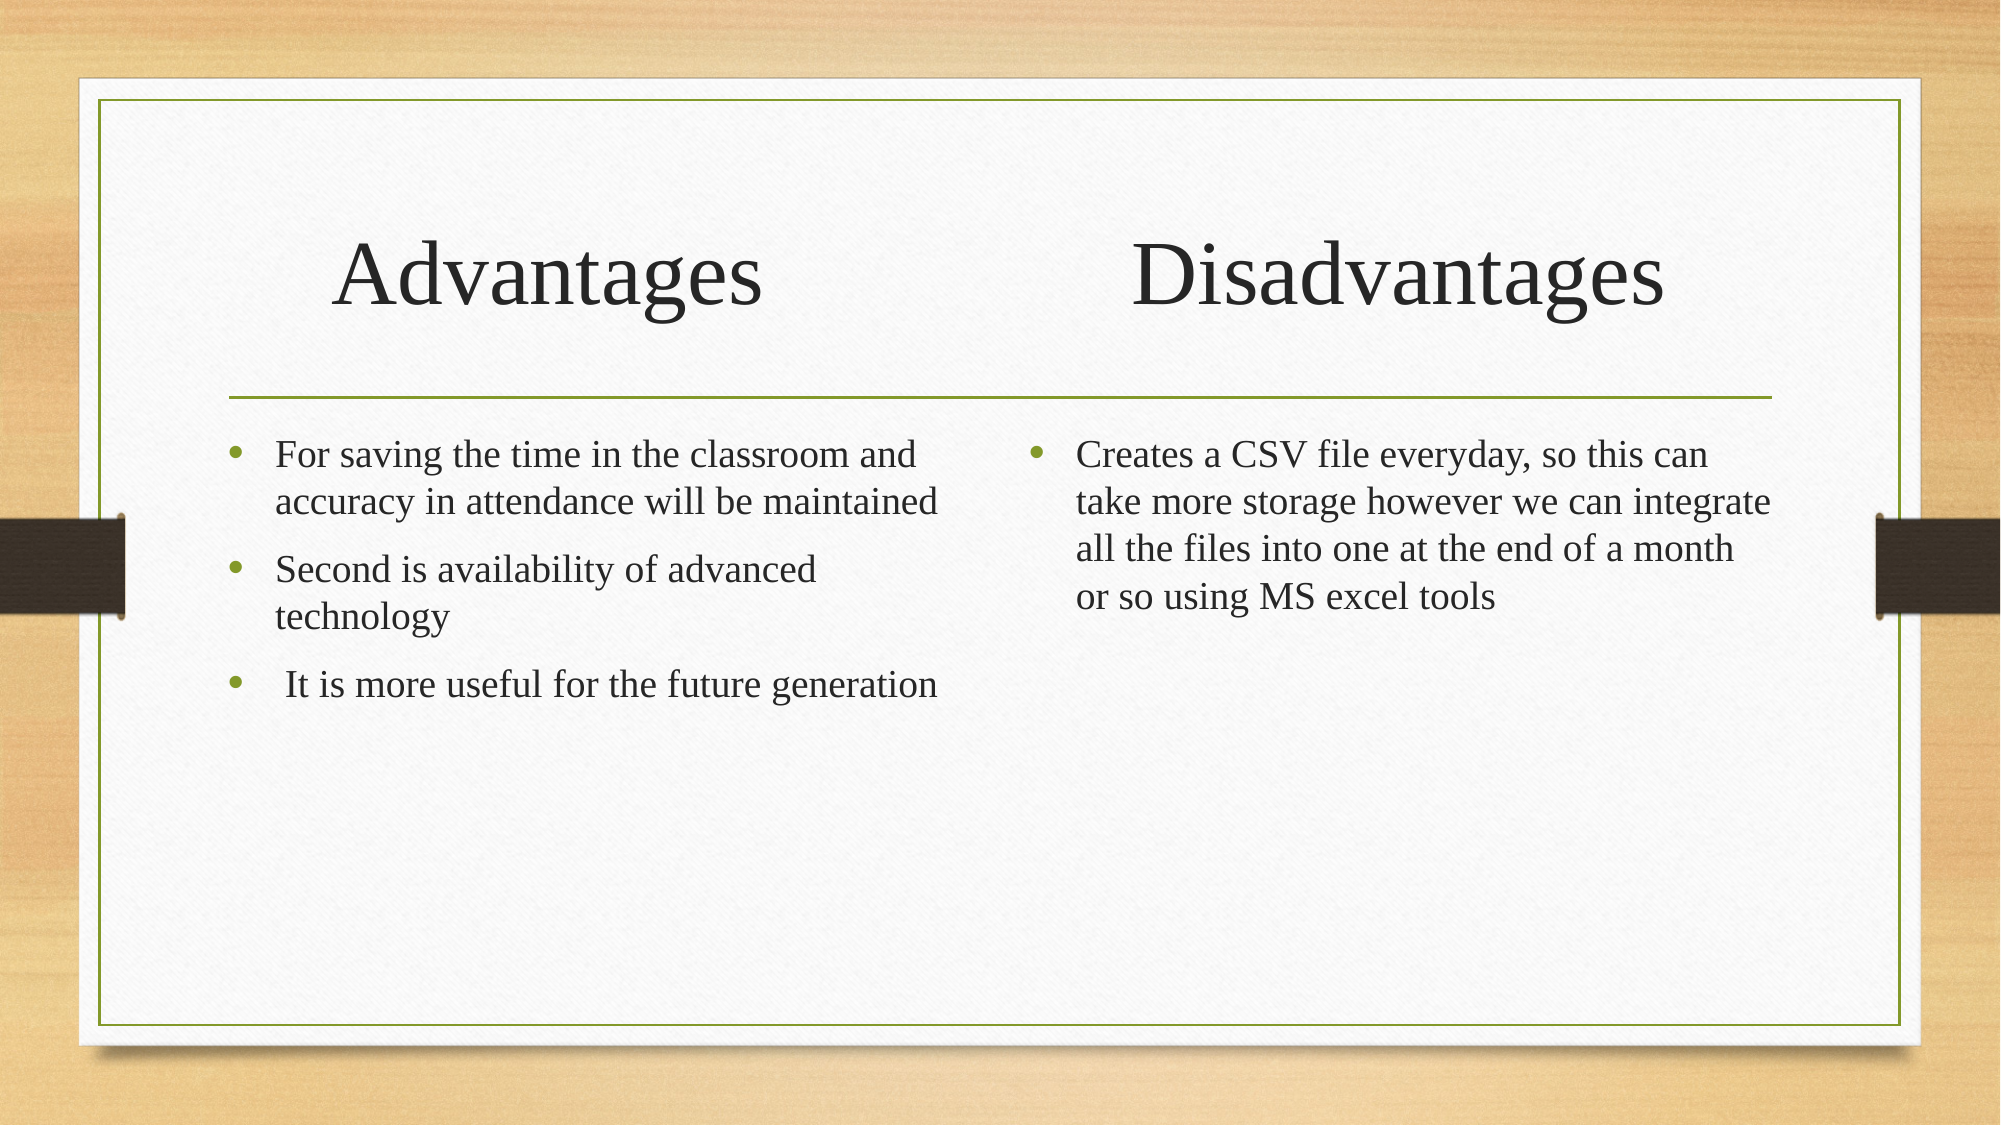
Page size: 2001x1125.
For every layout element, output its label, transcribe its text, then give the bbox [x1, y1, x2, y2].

list Creates a CSV file everyday, so this can take more storage however we can integrate all the files into one at the end of a month or so using MS excel tools [1013, 420, 1788, 963]
list For saving the time in the classroom and accuracy in attendance will be maintained Second is availability of advanced technology It is more useful for the future generation [213, 420, 987, 963]
picture [0, 0, 2001, 1125]
title Advantages Disadvantages [212, 161, 1788, 375]
